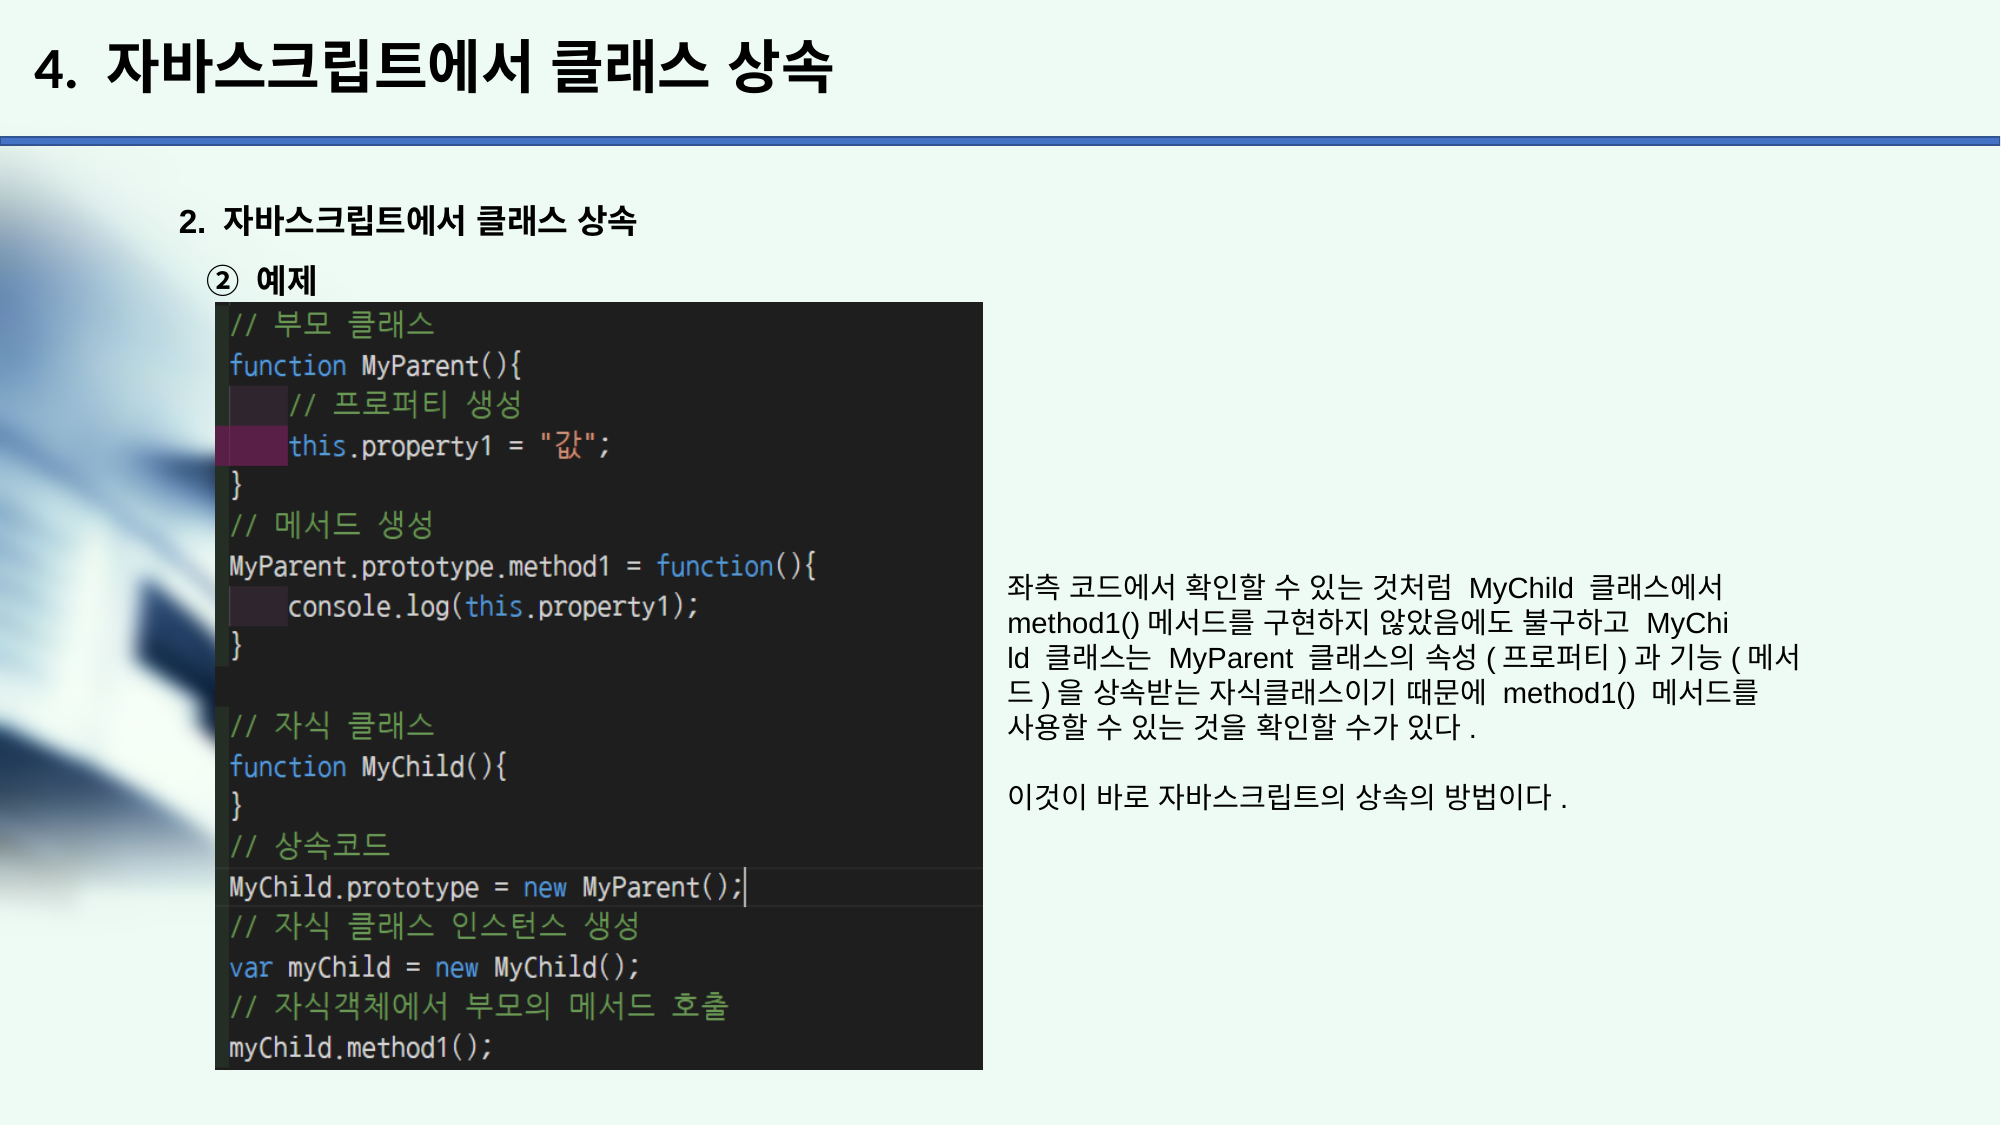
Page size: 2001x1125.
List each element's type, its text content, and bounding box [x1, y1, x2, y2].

text_box 2. 자바스크립트에서 클래스 상속 ② 예제 [163, 172, 1922, 308]
picture [0, 0, 2000, 136]
picture [0, 146, 2000, 1125]
text_box 좌측 코드에서 확인할 수 있는 것처럼 MyChild 클래스에서 method1()메서드를 구현하지 않았음에도 불구하고 MyChi ld 클래스는 MyParent 클래스의 속성(프로퍼티)과 기능(메서 드)을 상속받는 자식클래스이기 때문에 method1() 메서드를 사용할 수 있는 것을 확인할 수가 있다. 이것이 바로 자바스크립트의 상속의 방법이다. [992, 562, 1817, 822]
title 4. 자바스크립트에서 클래스 상속 [19, 14, 1745, 126]
